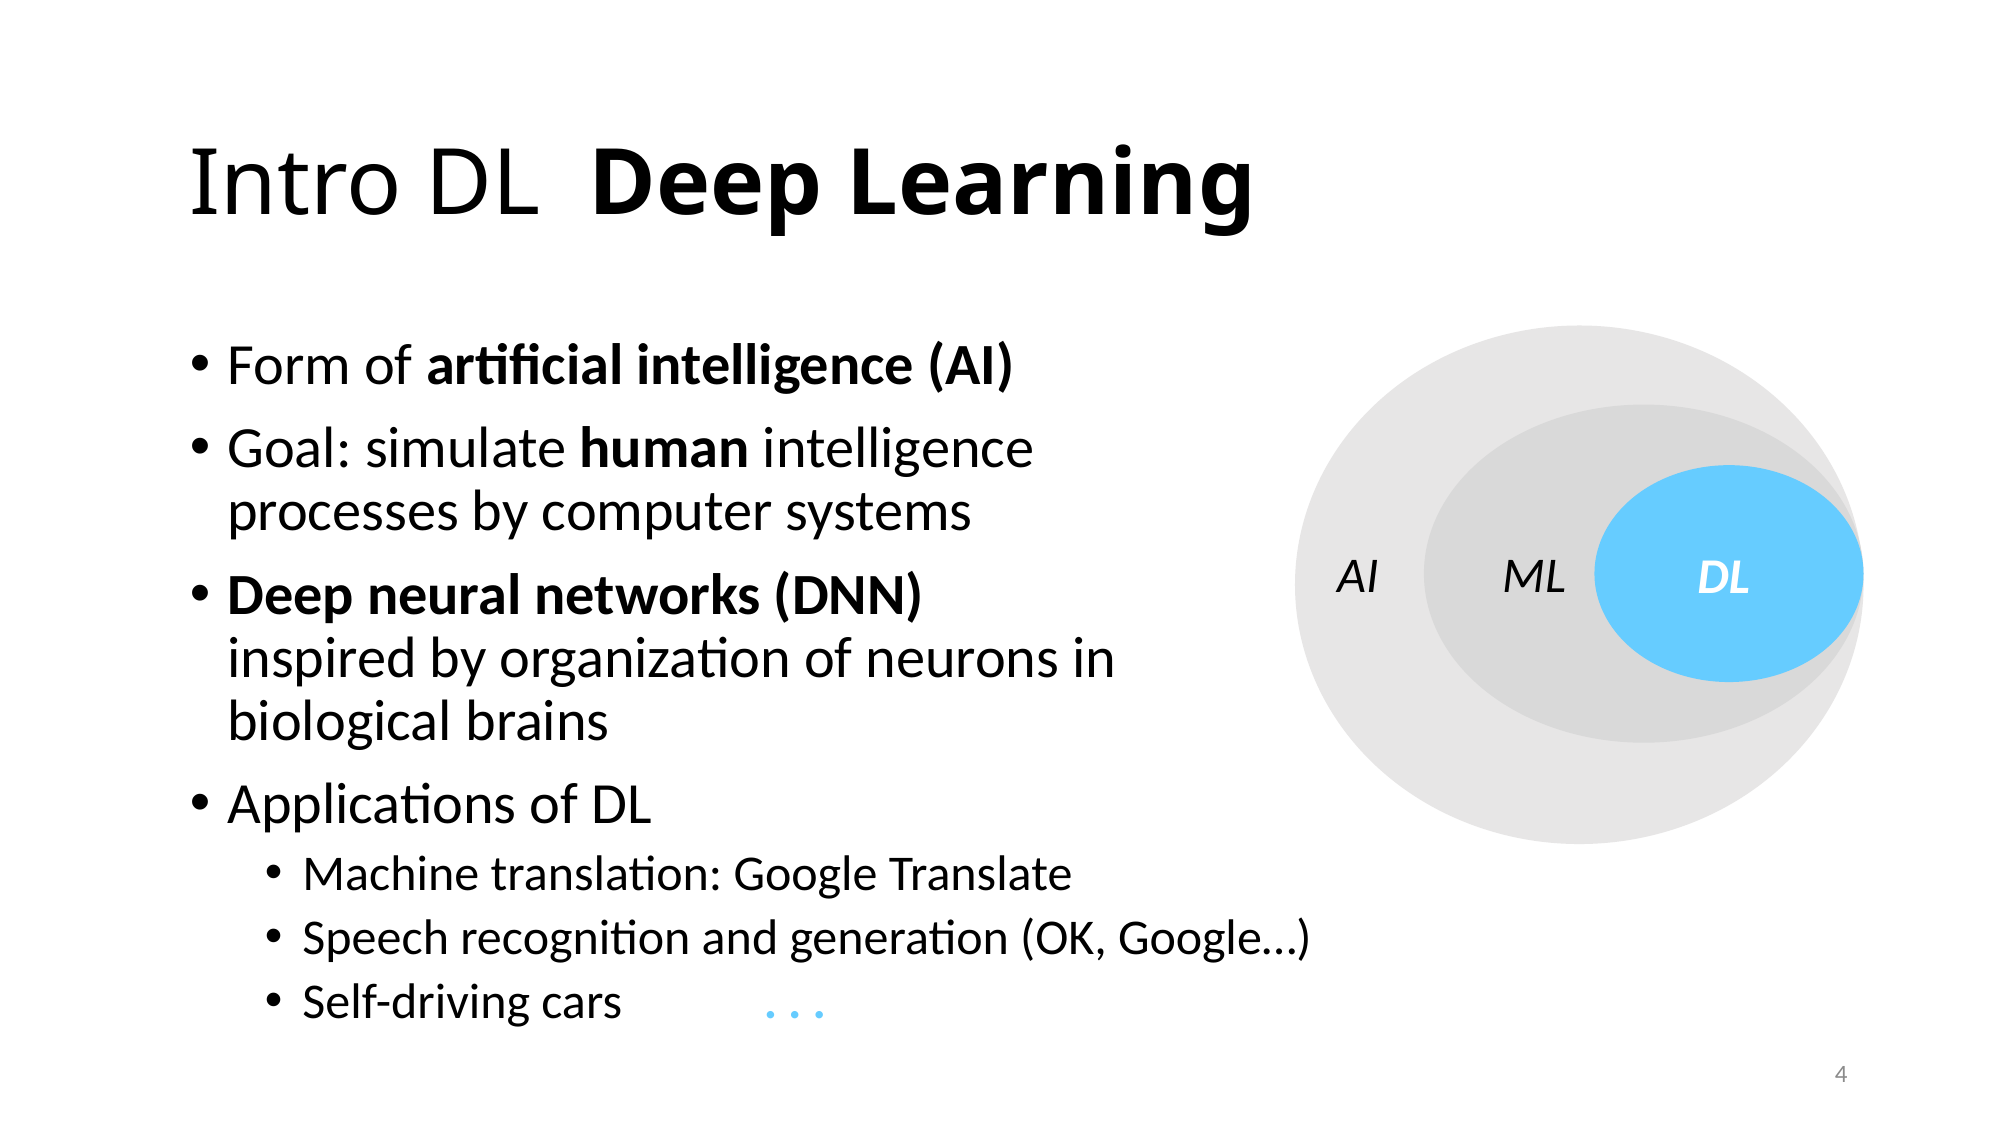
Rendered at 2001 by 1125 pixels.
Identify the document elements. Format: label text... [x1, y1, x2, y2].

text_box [1295, 326, 1863, 843]
title Intro DL Deep Learning [174, 92, 1863, 278]
slide_number 4 [1830, 1042, 1863, 1103]
list Form of artificial intelligence (AI) Goal: simulate human intelligence processes by computer systems Deep neural networks (DNN) inspired by organization of neurons in biological brains Applications of DL Machine translation: Google Translate Speech recognition and generation (OK, Google…) Self-driving cars . . . [174, 326, 1830, 1125]
